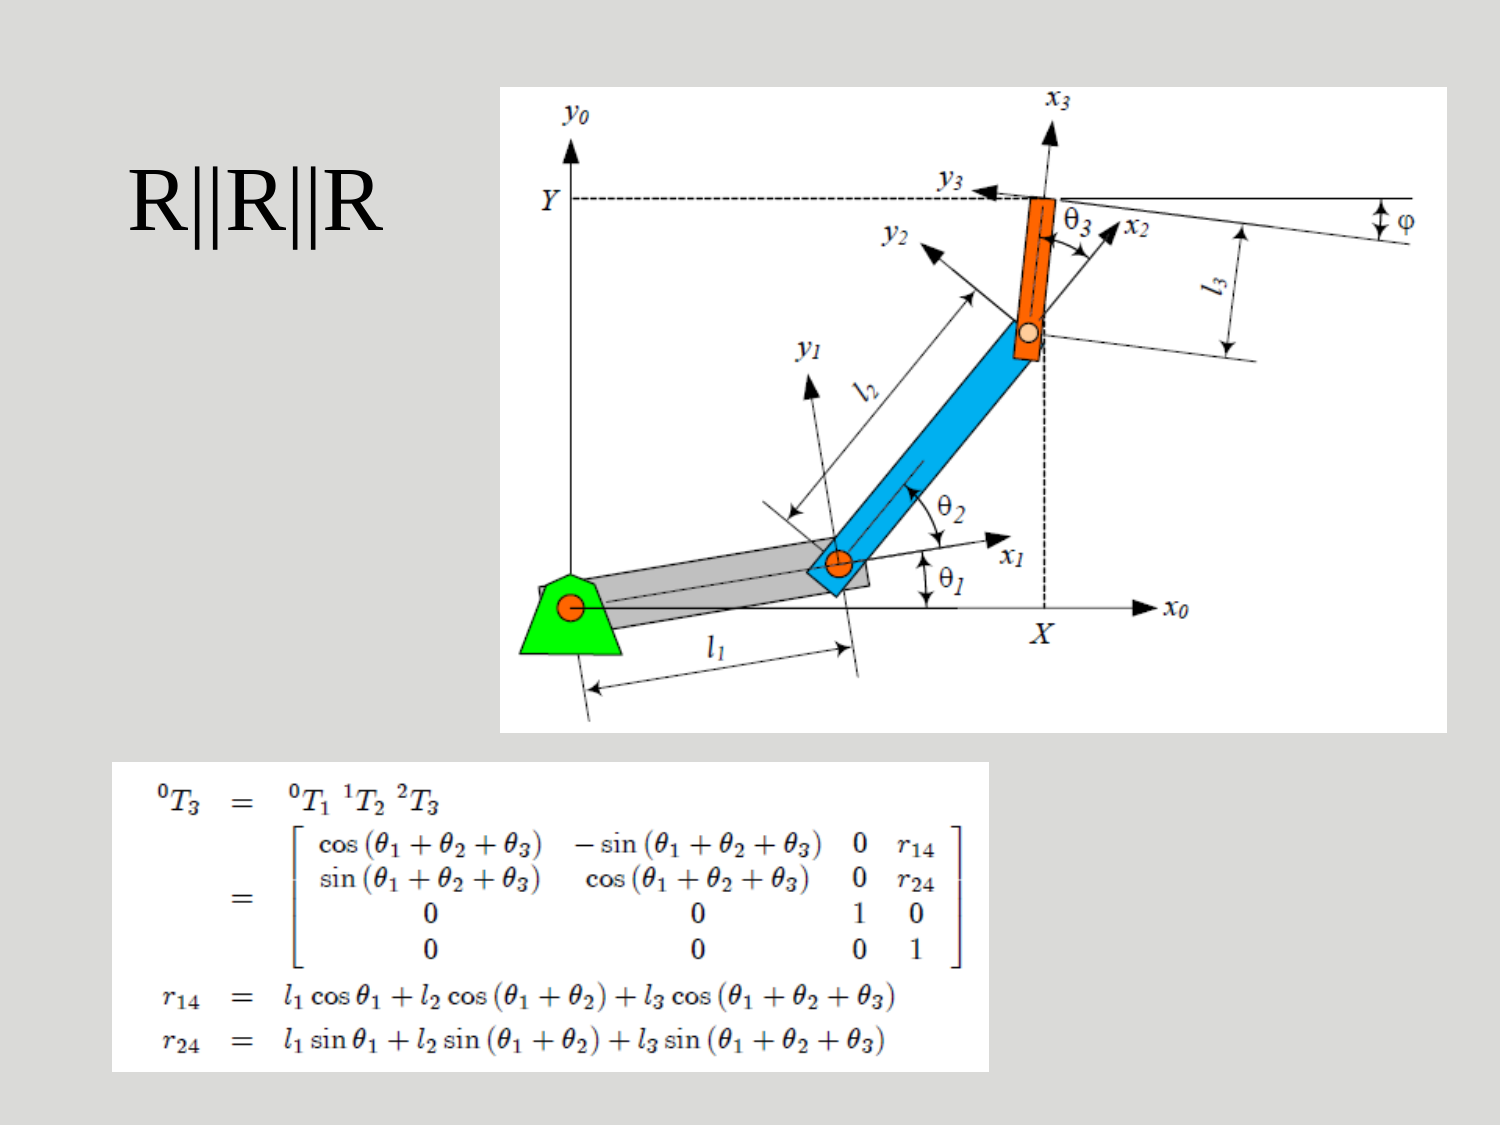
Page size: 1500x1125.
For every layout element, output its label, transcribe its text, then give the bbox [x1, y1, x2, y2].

title R||R||R [112, 99, 494, 288]
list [499, 87, 1448, 734]
picture [112, 762, 990, 1073]
